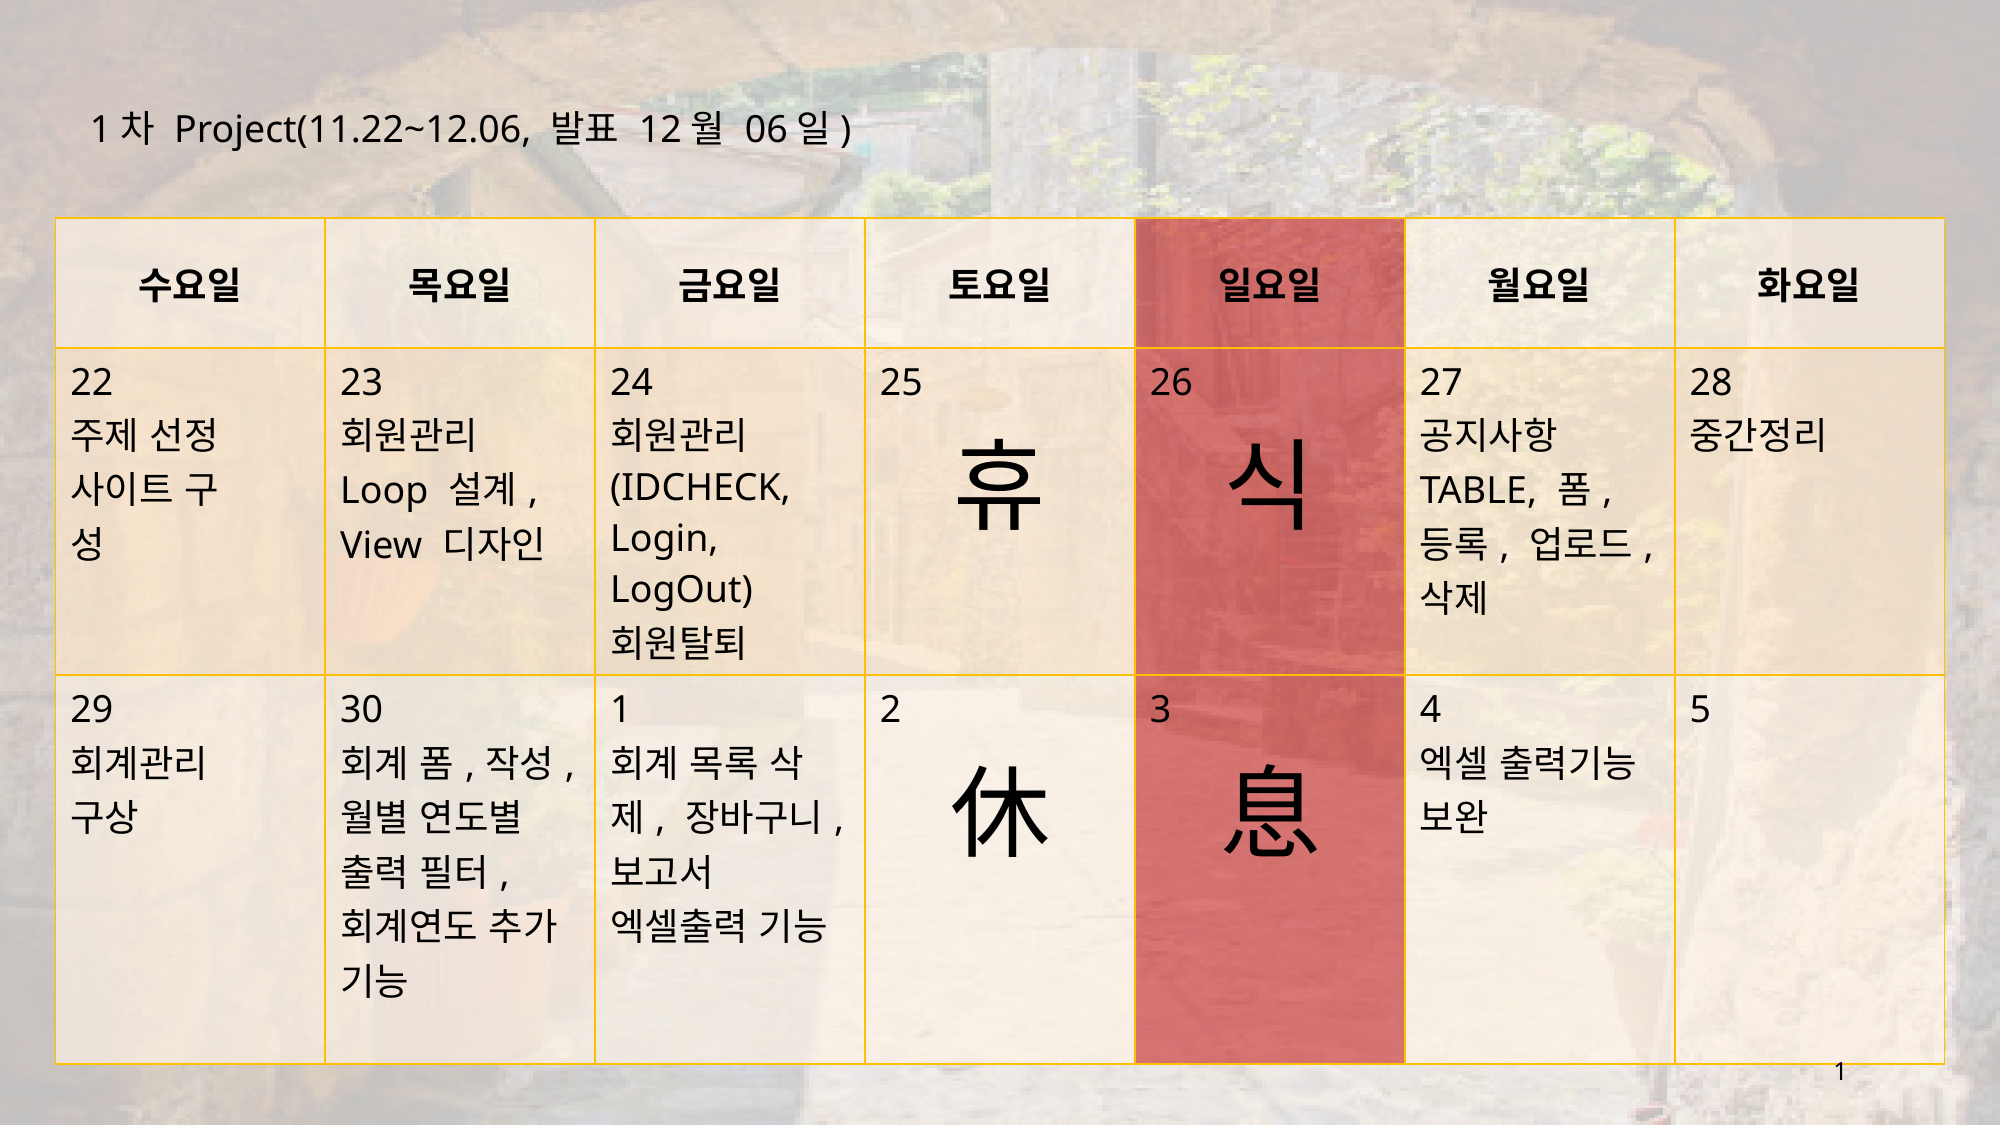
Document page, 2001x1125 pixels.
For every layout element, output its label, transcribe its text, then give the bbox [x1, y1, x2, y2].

table_cell 30 회계 폼,작성, 월별 연도별 출력 필터,회계연도 추가 기능 [326, 676, 594, 1063]
table_header 화요일 [1676, 219, 1944, 347]
table_cell 22 주제 선정 사이트 구 성 [56, 349, 324, 674]
table_cell 3 息 [1136, 676, 1404, 1063]
table_header 월요일 [1406, 219, 1674, 347]
table_cell 28 중간정리 [1676, 349, 1944, 674]
table_cell 24 회원관리(IDCHECK, Login, LogOut) 회원탈퇴 [596, 349, 864, 674]
table_header 일요일 [1136, 219, 1404, 347]
table_cell 27 공지사항 TABLE, 폼, 등록, 업로드,삭제 [1406, 349, 1674, 674]
table_cell 26 식 [1136, 349, 1404, 674]
table_cell 2 休 [866, 676, 1134, 1063]
text_box [24, 24, 1624, 1125]
text_box 1차 Project(11.22~12.06, 발표 12월 06일) [74, 97, 975, 158]
table_cell 5 [1676, 676, 1944, 1063]
table_cell 29 회계관리 구상 [56, 676, 324, 1063]
table_cell 25 휴 [866, 349, 1134, 674]
slide_number 1 [1412, 1042, 1863, 1103]
table_cell 23 회원관리 Loop 설계, View 디자인 [326, 349, 594, 674]
table_cell 4 엑셀 출력기능 보완 [1406, 676, 1674, 1063]
table_header 토요일 [866, 219, 1134, 347]
table_header 금요일 [596, 219, 864, 347]
table_header 수요일 [56, 219, 324, 347]
table_cell 1 회계 목록 삭제, 장바구니, 보고서 엑셀출력 기능 [596, 676, 864, 1063]
text_box [0, 0, 2000, 1125]
table_header 목요일 [326, 219, 594, 347]
